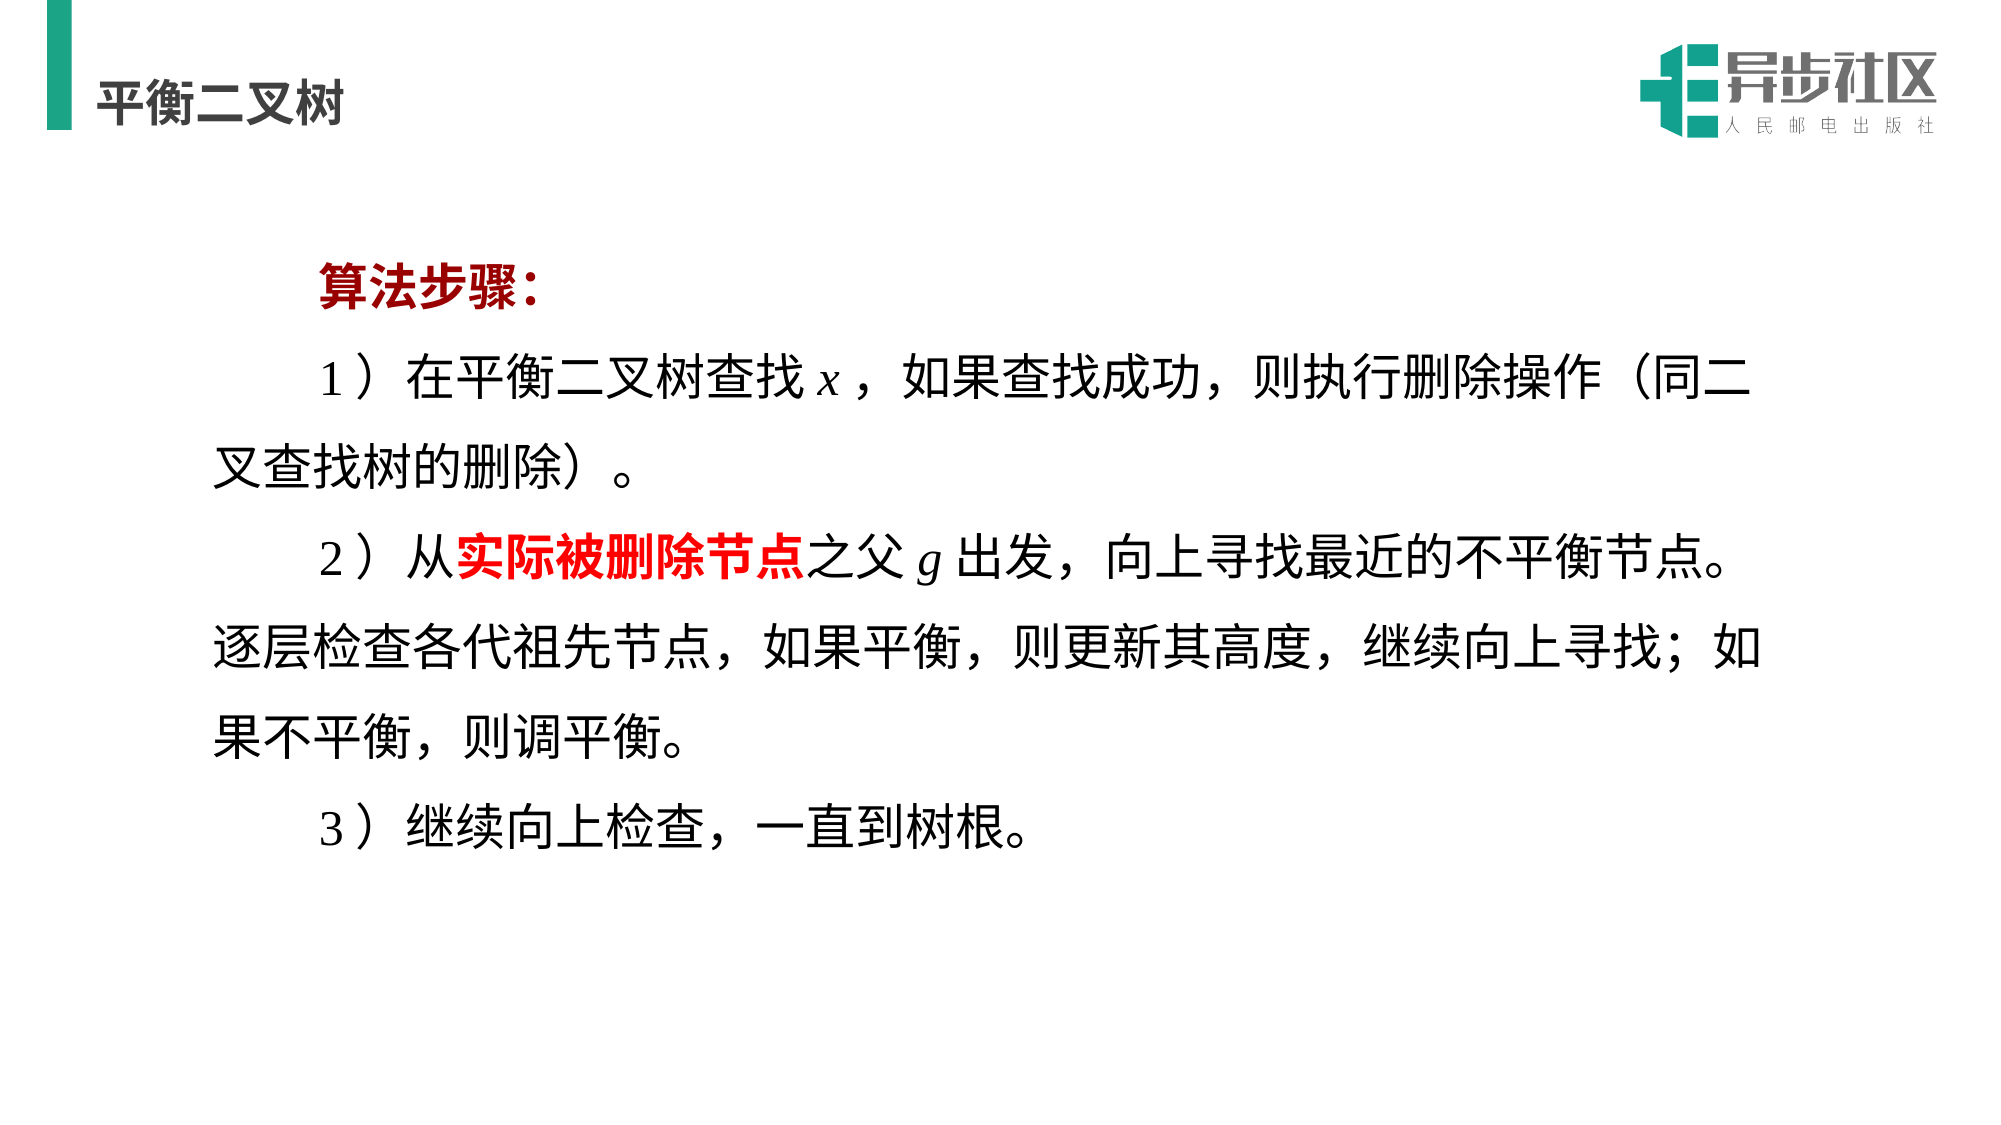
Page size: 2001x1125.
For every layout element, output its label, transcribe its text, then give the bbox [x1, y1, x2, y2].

text_box [46, 0, 73, 131]
text_box 算法步骤： 1）在平衡二叉树查找x，如果查找成功，则执行删除操作（同二叉查找树的删除）。 2）从实际被删除节点之父g出发，向上寻找最近的不平衡节点。逐层检查各代祖先节点，如果平衡，则更新其高度，继续向上寻找；如果不平衡，则调平衡。 3）继续向上检查，一直到树根。 [197, 218, 1803, 864]
text_box 平衡二叉树 [80, 64, 492, 139]
picture [1639, 36, 1948, 151]
